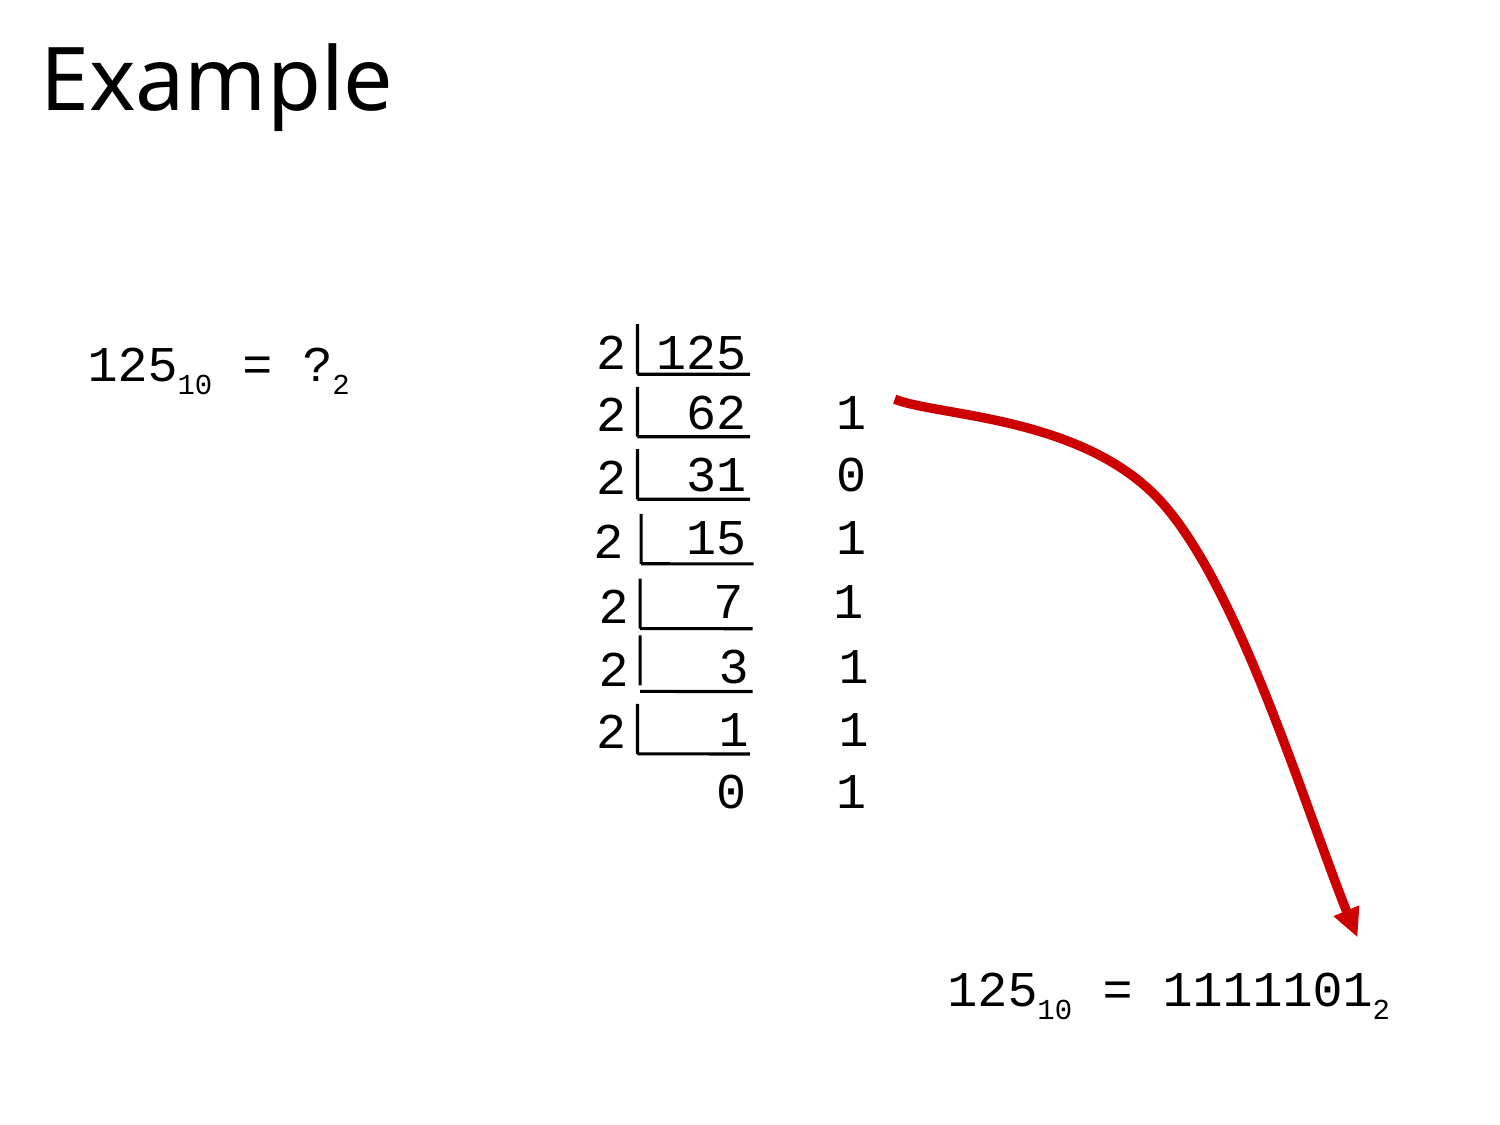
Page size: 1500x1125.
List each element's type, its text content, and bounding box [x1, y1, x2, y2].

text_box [581, 311, 919, 374]
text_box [581, 436, 919, 566]
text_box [581, 374, 919, 436]
text_box 12510 = ?2 [50, 324, 388, 408]
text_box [583, 566, 922, 628]
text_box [583, 628, 922, 766]
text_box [578, 501, 917, 638]
title Example [25, 26, 1469, 138]
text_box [581, 691, 919, 828]
text_box [919, 405, 1359, 937]
text_box 12510 = 11111012 [899, 949, 1438, 1033]
